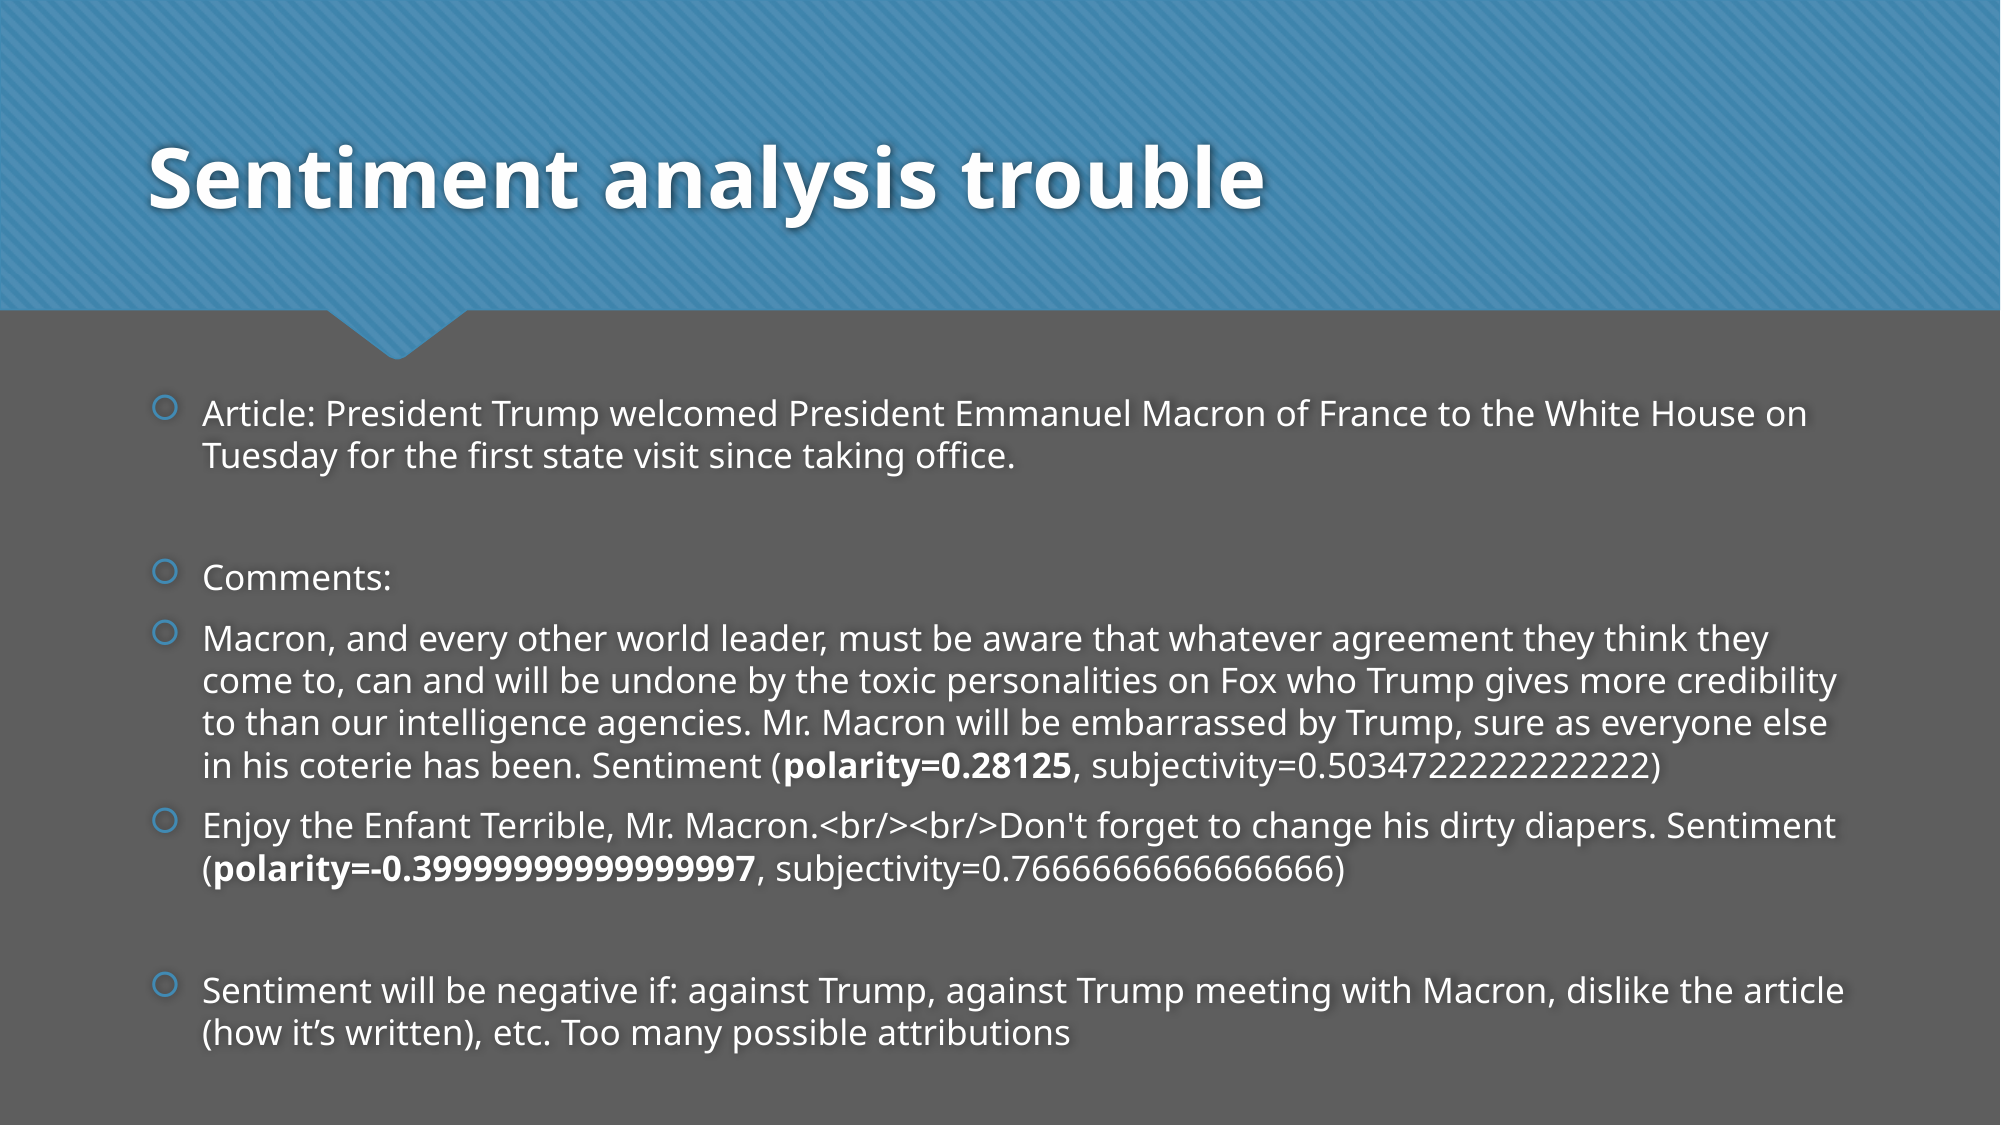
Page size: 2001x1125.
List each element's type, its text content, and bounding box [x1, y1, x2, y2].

list Article: President Trump welcomed President Emmanuel Macron of France to the White House on Tuesday for the first state visit since taking office. Comments: Macron, and every other world leader, must be aware that whatever agreement they think they come to, can and will be undone by the toxic personalities on Fox who Trump gives more credibility to than our intelligence agencies. Mr. Macron will be embarrassed by Trump, sure as everyone else in his coterie has been. Sentiment (polarity=0.28125, subjectivity=0.5034722222222222) Enjoy the Enfant Terrible, Mr. Macron.<br/><br/>Don't forget to change his dirty diapers. Sentiment (polarity=-0.39999999999999997, subjectivity=0.7666666666666666) Sentiment will be negative if: against Trump, against Trump meeting with Macron, dislike the article (how it’s written), etc. Too many possible attributions [134, 364, 1866, 1079]
title Sentiment analysis trouble [132, 73, 1868, 233]
